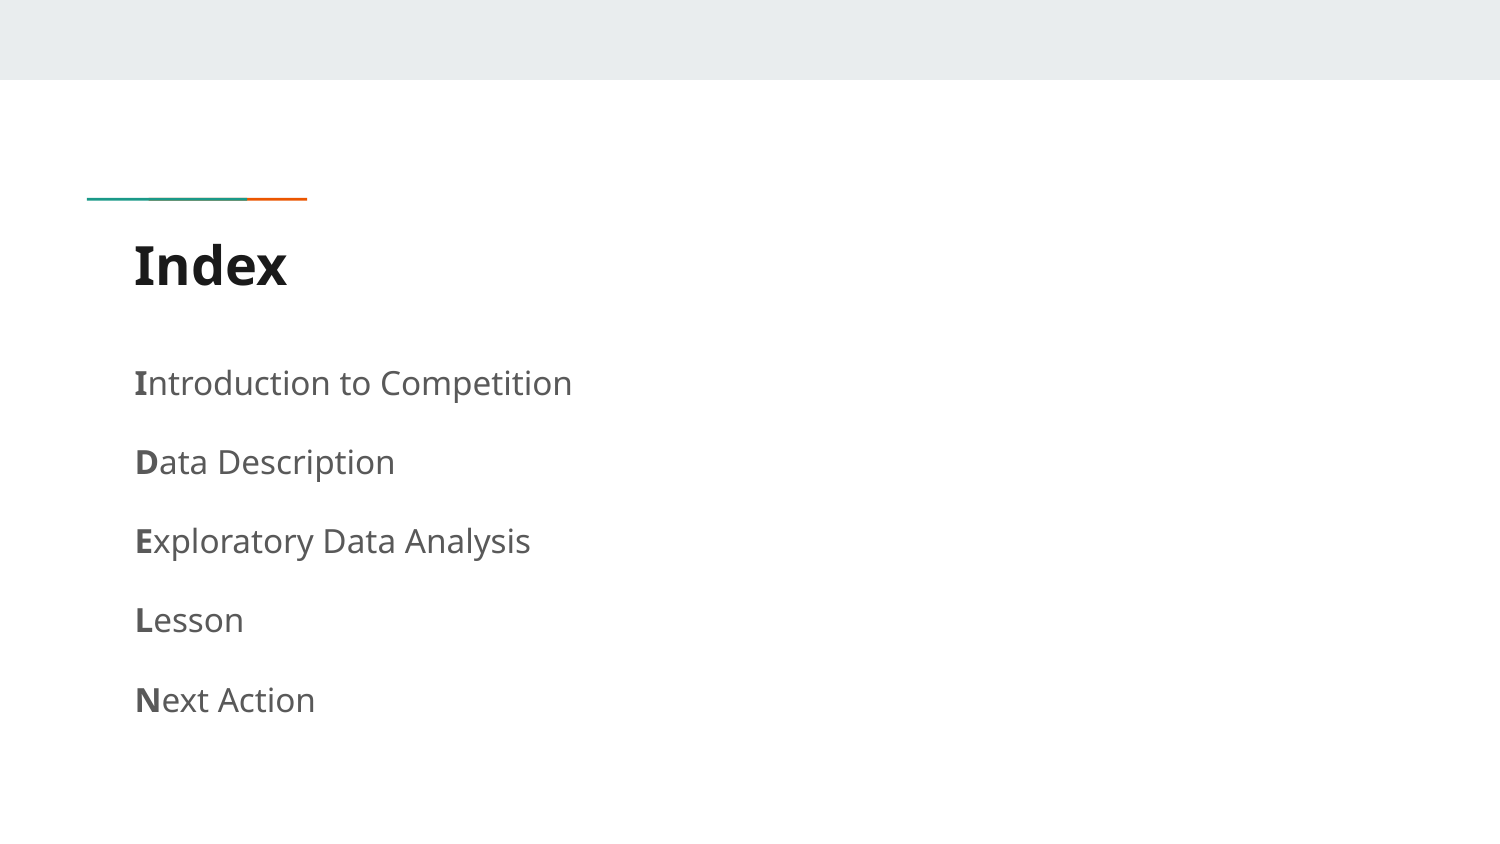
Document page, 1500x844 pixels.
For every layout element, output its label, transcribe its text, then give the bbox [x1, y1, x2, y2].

title Index [119, 216, 1381, 305]
list Introduction to Competition Data Description Exploratory Data Analysis Lesson Next Action [119, 341, 1381, 712]
